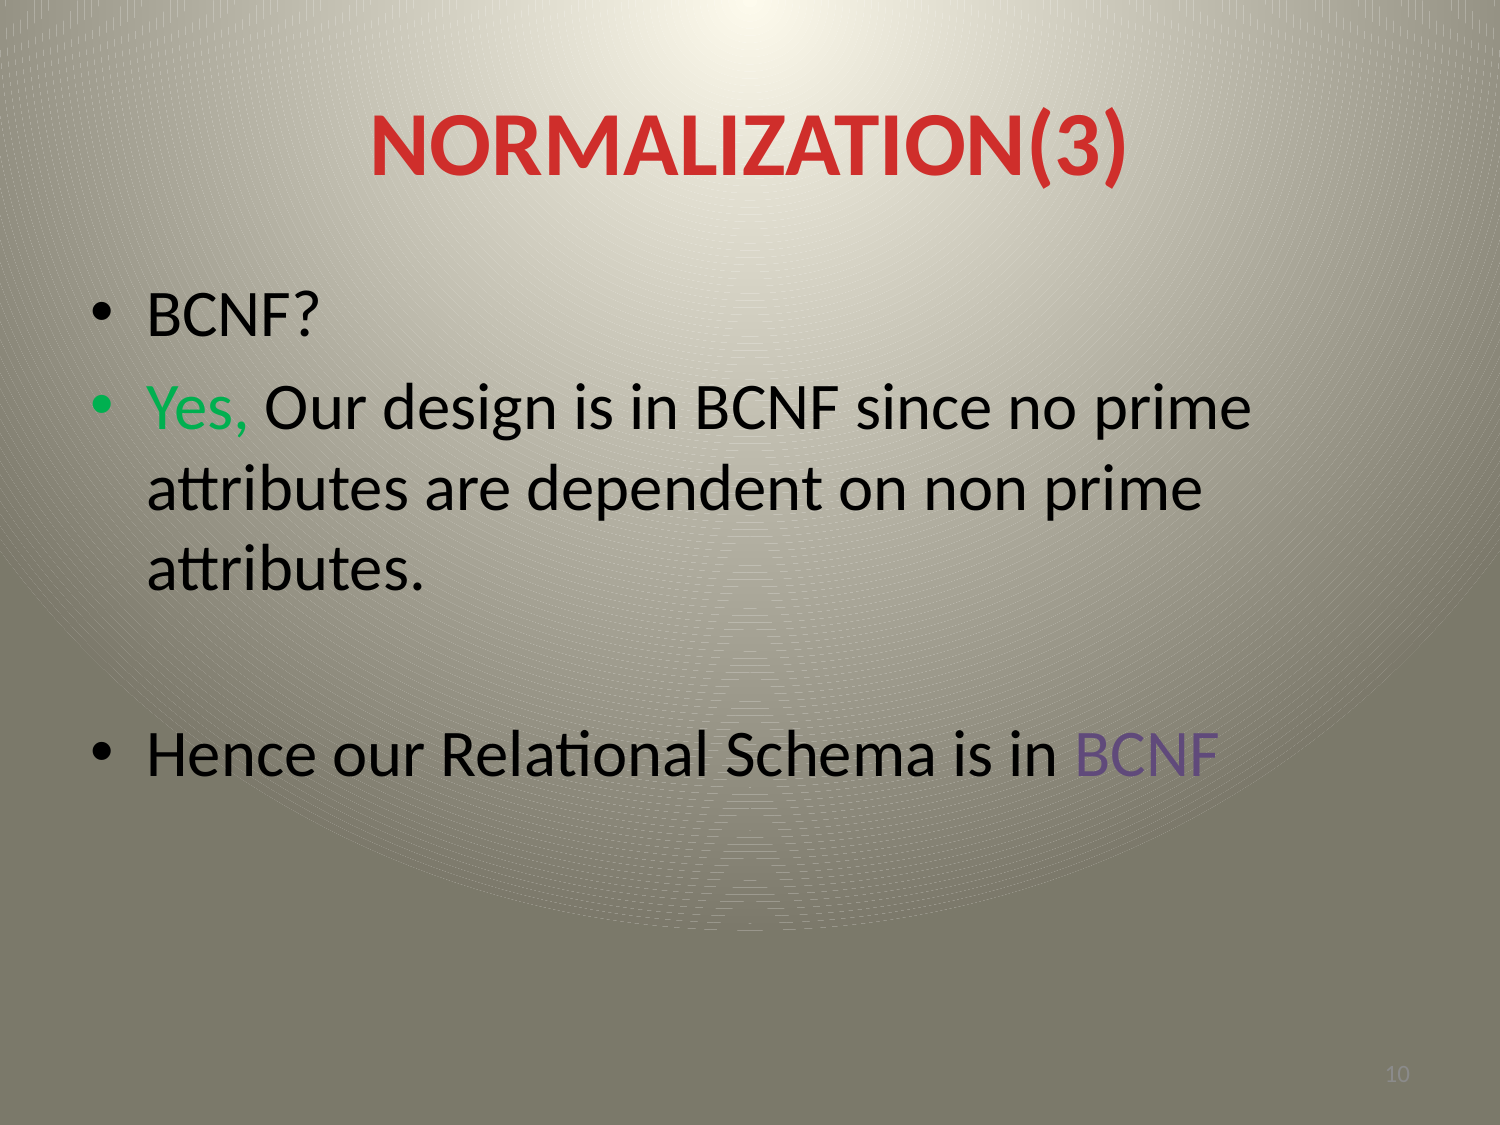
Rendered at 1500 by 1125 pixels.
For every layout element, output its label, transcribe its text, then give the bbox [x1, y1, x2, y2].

list BCNF? Yes, Our design is in BCNF since no prime attributes are dependent on non prime attributes. Hence our Relational Schema is in BCNF [75, 262, 1425, 1005]
title NORMALIZATION(3) [75, 45, 1425, 233]
slide_number 10 [1074, 1042, 1425, 1103]
